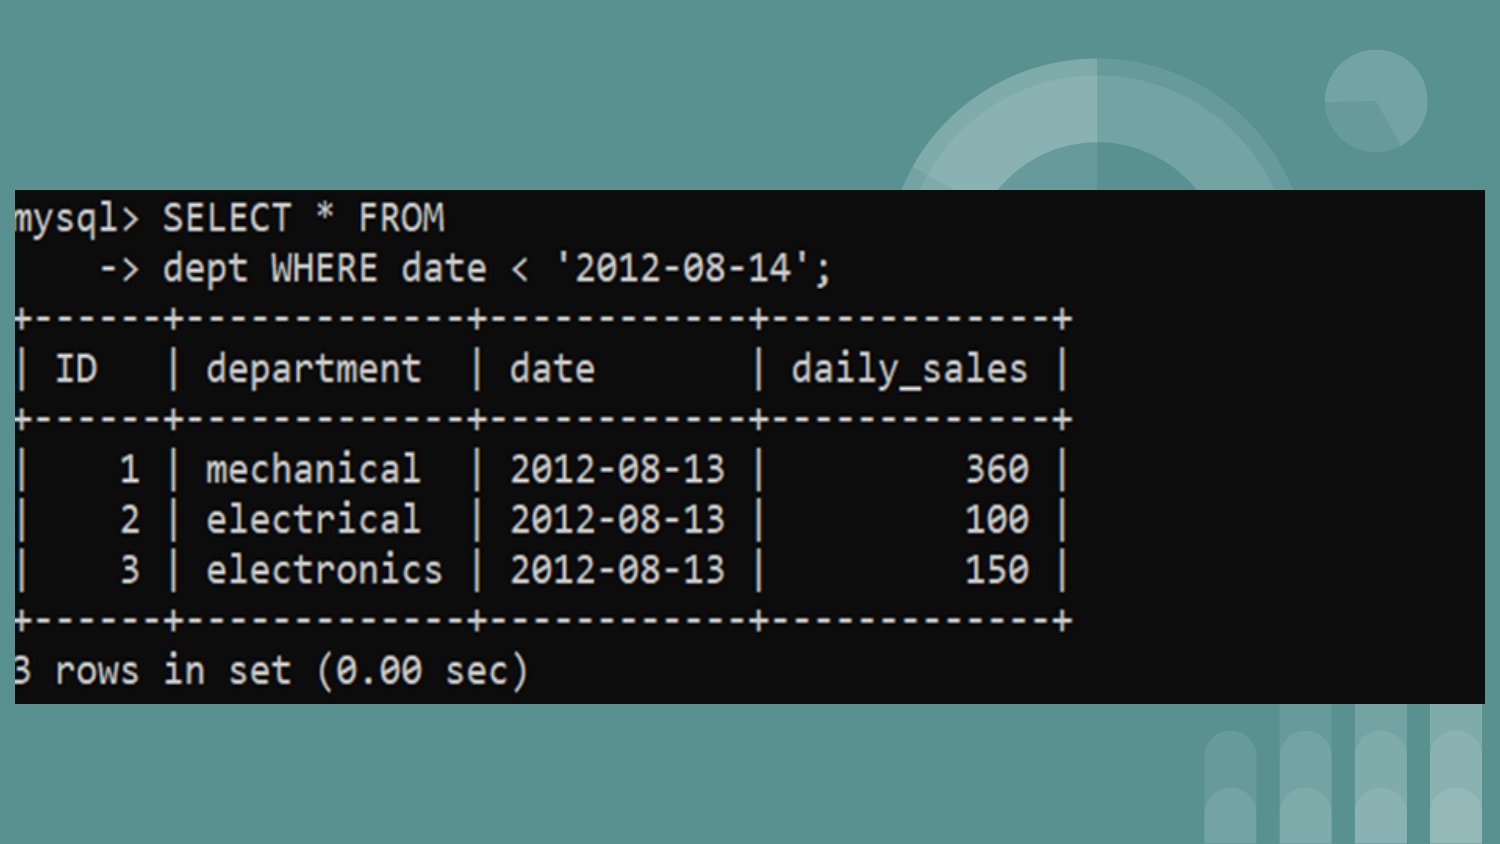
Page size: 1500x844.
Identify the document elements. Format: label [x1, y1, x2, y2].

picture [15, 190, 1485, 705]
